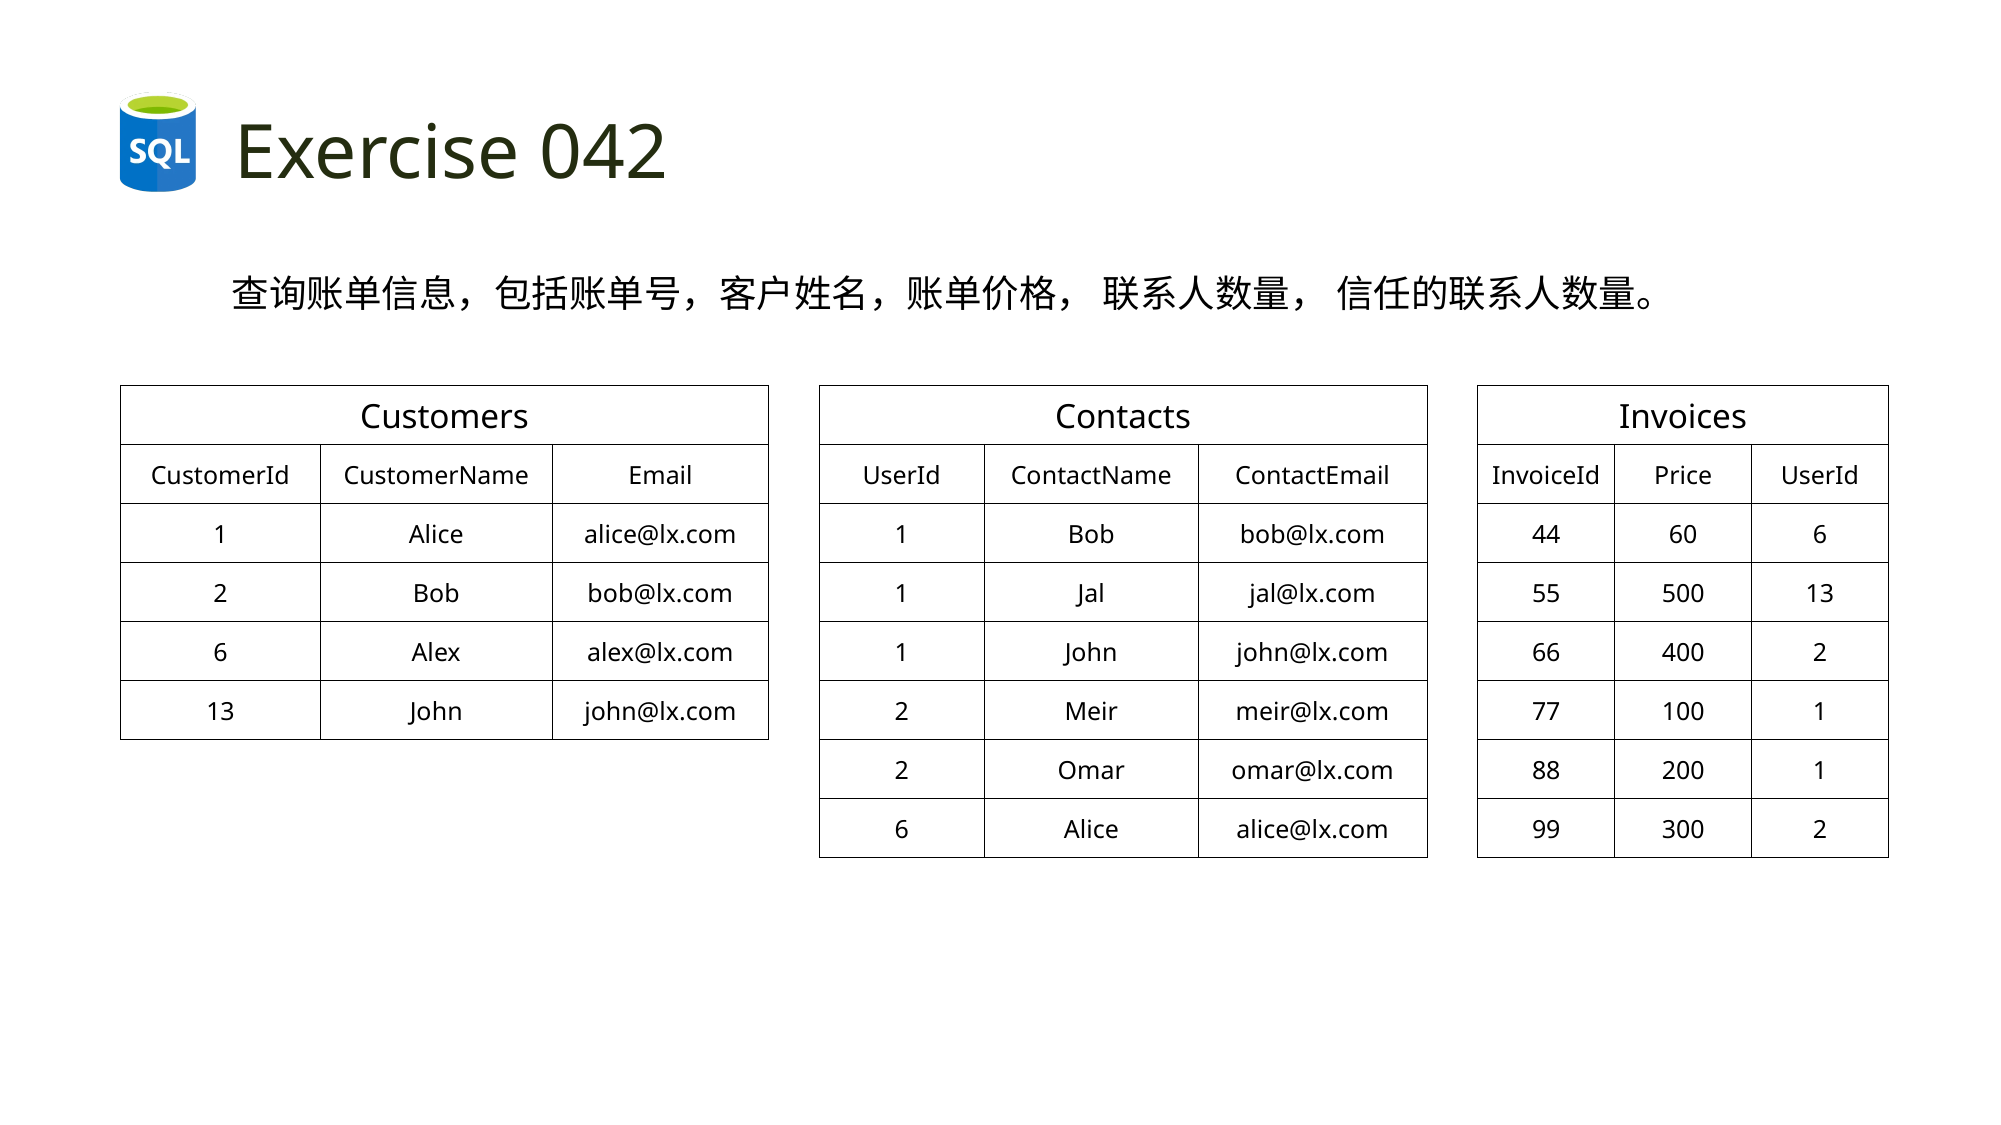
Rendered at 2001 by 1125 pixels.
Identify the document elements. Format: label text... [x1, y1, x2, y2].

table_header Contacts [820, 386, 1427, 444]
table_cell Price [1615, 445, 1751, 503]
table_cell 99 [1478, 799, 1614, 857]
table_cell Jal [985, 563, 1198, 621]
table_cell Meir [985, 681, 1198, 739]
table_cell 6 [1752, 504, 1888, 562]
table_cell 1 [820, 622, 984, 680]
table_cell ContactName [985, 445, 1198, 503]
table_cell 13 [1752, 563, 1888, 621]
text_box 查询账单信息，包括账单号，客户姓名，账单价格， 联系人数量， 信任的联系人数量。 [217, 239, 1793, 322]
table_cell 1 [1752, 740, 1888, 798]
table_cell John [985, 622, 1198, 680]
table_cell 100 [1615, 681, 1751, 739]
table_cell Alice [985, 799, 1198, 857]
table_cell Bob [321, 563, 552, 621]
table_cell 2 [1752, 622, 1888, 680]
table_cell Alex [321, 622, 552, 680]
table_header Customers [121, 386, 768, 444]
table_cell CustomerName [321, 445, 552, 503]
table_cell Bob [985, 504, 1198, 562]
table_cell 60 [1615, 504, 1751, 562]
table_cell 6 [121, 622, 320, 680]
table_cell meir@lx.com [1199, 681, 1427, 739]
table_cell bob@lx.com [1199, 504, 1427, 562]
table_cell 55 [1478, 563, 1614, 621]
table_cell bob@lx.com [553, 563, 768, 621]
table_cell 13 [121, 681, 320, 739]
table_cell 6 [820, 799, 984, 857]
table_cell 44 [1478, 504, 1614, 562]
table_cell InvoiceId [1478, 445, 1614, 503]
table_cell 400 [1615, 622, 1751, 680]
table_cell 200 [1615, 740, 1751, 798]
table_cell 2 [1752, 799, 1888, 857]
table_cell Alice [321, 504, 552, 562]
table_cell 2 [121, 563, 320, 621]
table_cell CustomerId [121, 445, 320, 503]
table_cell John [321, 681, 552, 739]
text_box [62, 91, 695, 202]
table_cell omar@lx.com [1199, 740, 1427, 798]
table_cell 500 [1615, 563, 1751, 621]
table_cell 1 [820, 504, 984, 562]
table_header Invoices [1478, 386, 1888, 444]
table_cell 77 [1478, 681, 1614, 739]
table_cell Email [553, 445, 768, 503]
table_cell 66 [1478, 622, 1614, 680]
table_cell 2 [820, 740, 984, 798]
table_cell jal@lx.com [1199, 563, 1427, 621]
table_cell 1 [820, 563, 984, 621]
table_cell 88 [1478, 740, 1614, 798]
table_cell 2 [820, 681, 984, 739]
table_cell alice@lx.com [1199, 799, 1427, 857]
table_cell 300 [1615, 799, 1751, 857]
table_cell UserId [820, 445, 984, 503]
table_cell john@lx.com [1199, 622, 1427, 680]
table_cell 1 [1752, 681, 1888, 739]
table_cell 1 [121, 504, 320, 562]
table_cell alex@lx.com [553, 622, 768, 680]
table_cell ContactEmail [1199, 445, 1427, 503]
table_cell john@lx.com [553, 681, 768, 739]
table_cell alice@lx.com [553, 504, 768, 562]
table_cell Omar [985, 740, 1198, 798]
table_cell UserId [1752, 445, 1888, 503]
